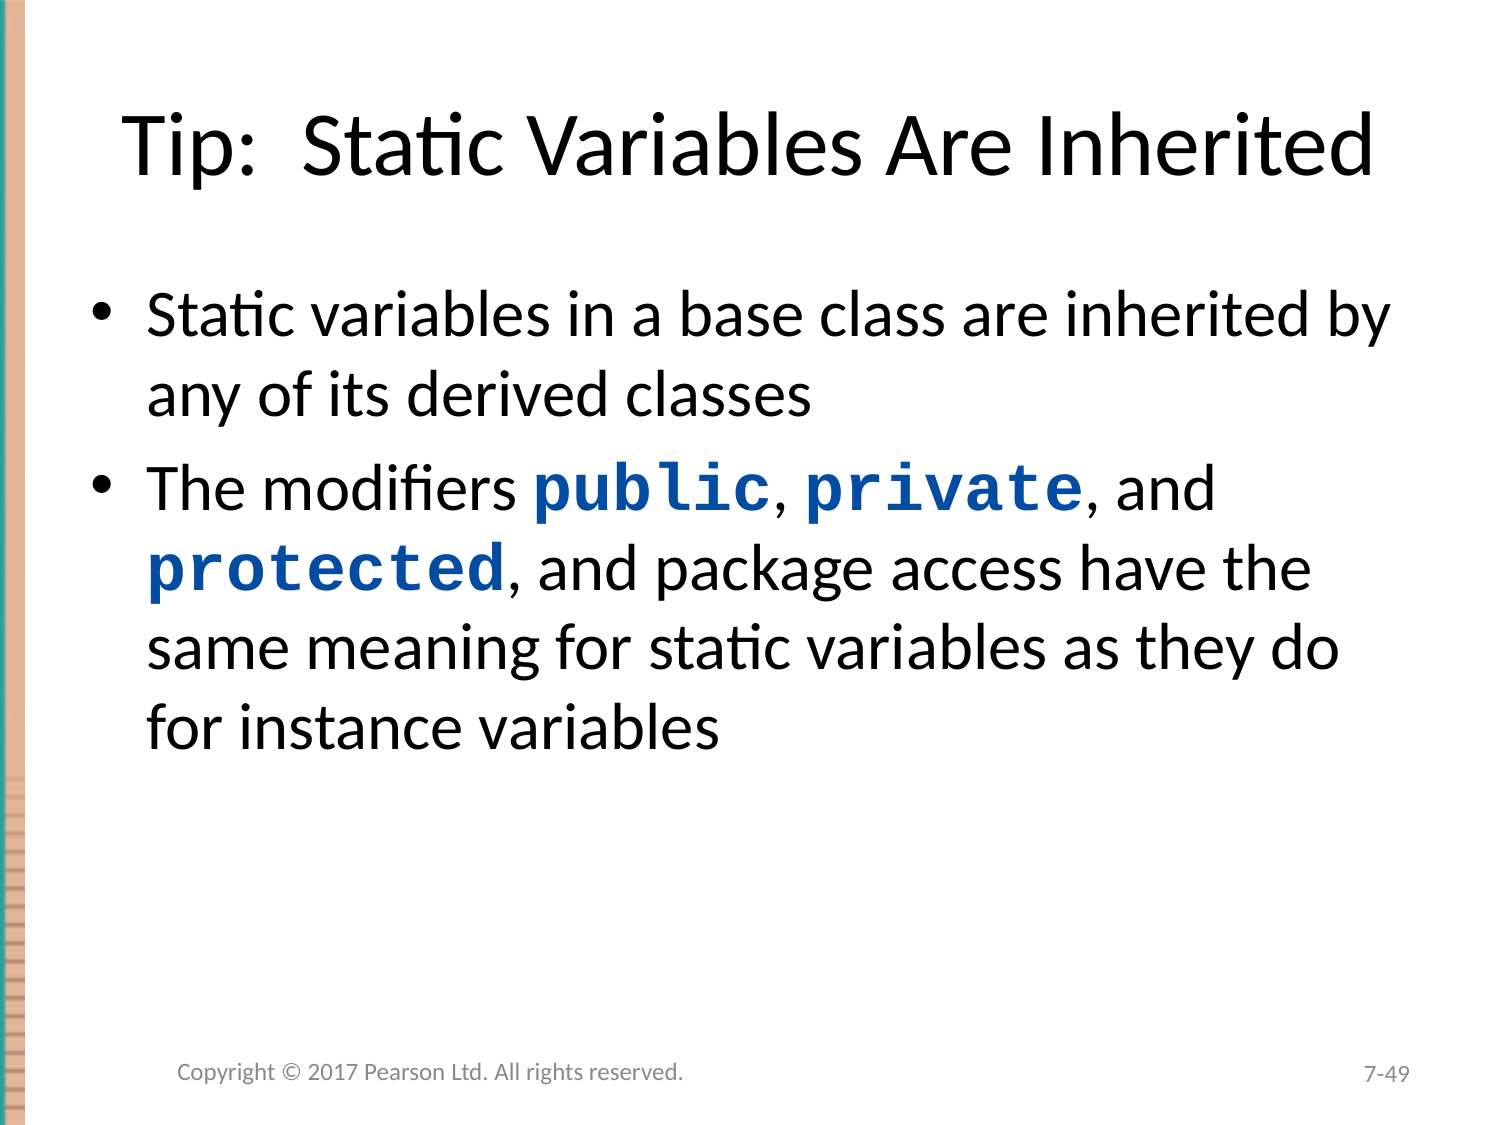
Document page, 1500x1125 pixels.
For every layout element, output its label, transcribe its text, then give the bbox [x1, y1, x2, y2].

picture [0, 0, 25, 1125]
slide_number 7-49 [1074, 1042, 1425, 1103]
footer Copyright © 2017 Pearson Ltd. All rights reserved. [75, 1040, 788, 1100]
title Tip: Static Variables Are Inherited [75, 45, 1425, 233]
list Static variables in a base class are inherited by any of its derived classes The modifiers public, private, and protected, and package access have the same meaning for static variables as they do for instance variables [75, 262, 1425, 1005]
